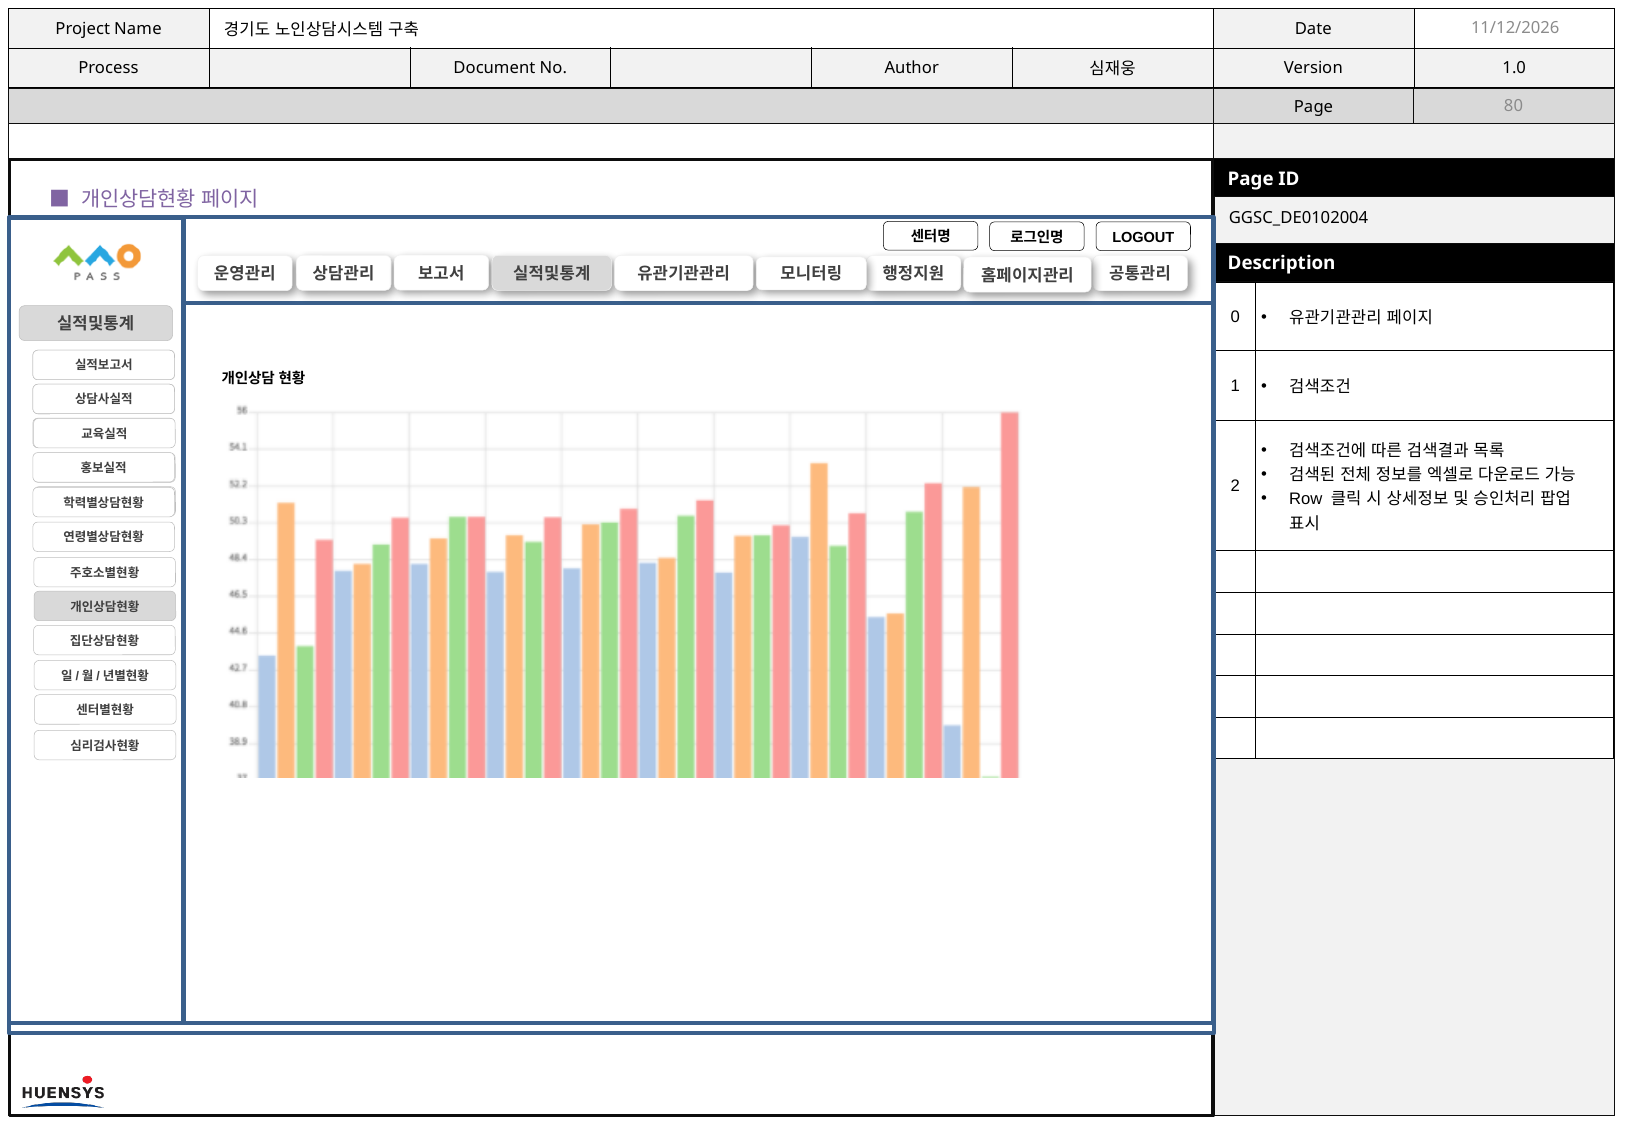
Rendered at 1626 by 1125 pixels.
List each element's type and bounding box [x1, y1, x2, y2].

picture [21, 1075, 104, 1108]
text_box [7, 199, 1625, 1035]
table_header [1216, 283, 1255, 350]
picture [217, 401, 1028, 779]
picture [46, 235, 146, 290]
slide_number [1414, 10, 1616, 46]
table_cell [1216, 718, 1255, 758]
table_cell [1216, 635, 1255, 675]
slide_number [1413, 88, 1614, 124]
table_cell [1216, 593, 1255, 634]
table_cell [1256, 551, 1613, 592]
table_header [1256, 283, 1613, 350]
table_cell [1256, 635, 1613, 675]
table_cell [1256, 718, 1613, 758]
table_cell [1216, 351, 1255, 420]
text_box [1211, 157, 1617, 198]
table_cell [1256, 676, 1613, 717]
table_cell [1216, 421, 1255, 550]
table_cell [1256, 351, 1613, 420]
table_cell [1216, 551, 1255, 592]
table_cell [1256, 593, 1613, 634]
table_cell [1256, 421, 1613, 550]
table_cell [1216, 676, 1255, 717]
table_header [35, 175, 1001, 215]
